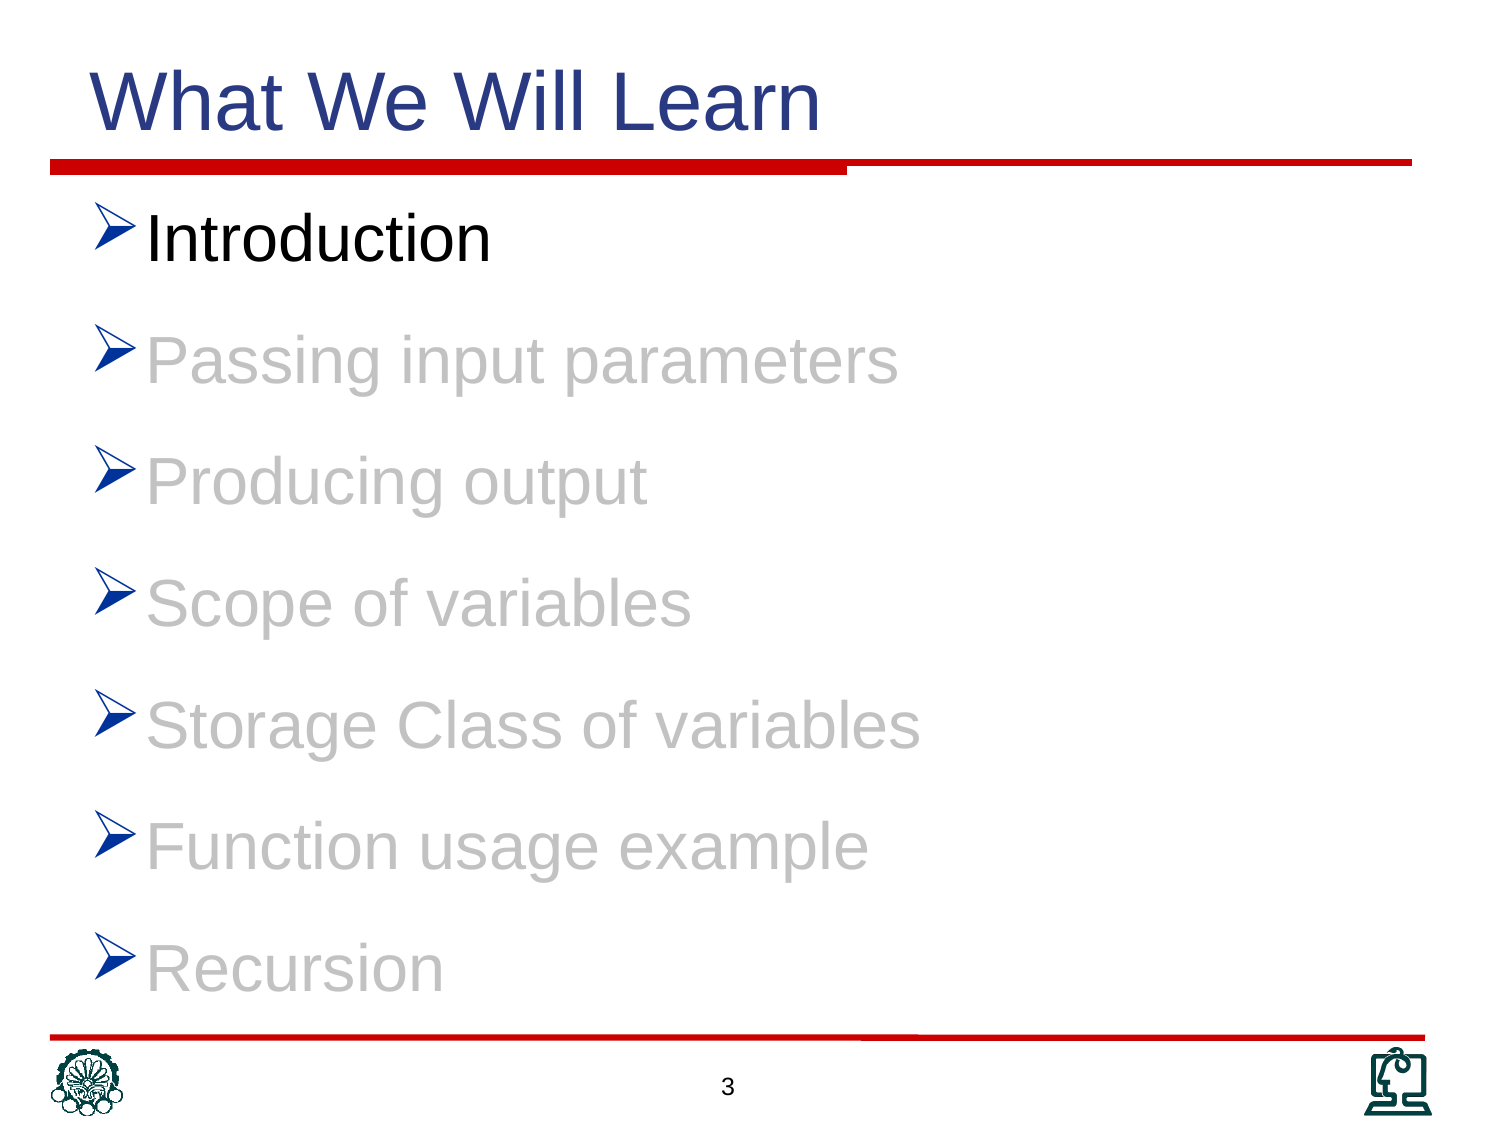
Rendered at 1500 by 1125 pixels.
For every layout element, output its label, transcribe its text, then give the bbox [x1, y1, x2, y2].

picture [1362, 1045, 1438, 1119]
text_box What We Will Learn [74, 24, 1425, 155]
text_box 3 [650, 1062, 750, 1103]
picture [50, 1047, 125, 1118]
text_box Introduction Passing input parameters Producing output Scope of variables Storage Class of variables Function usage example Recursion [74, 187, 1425, 1025]
